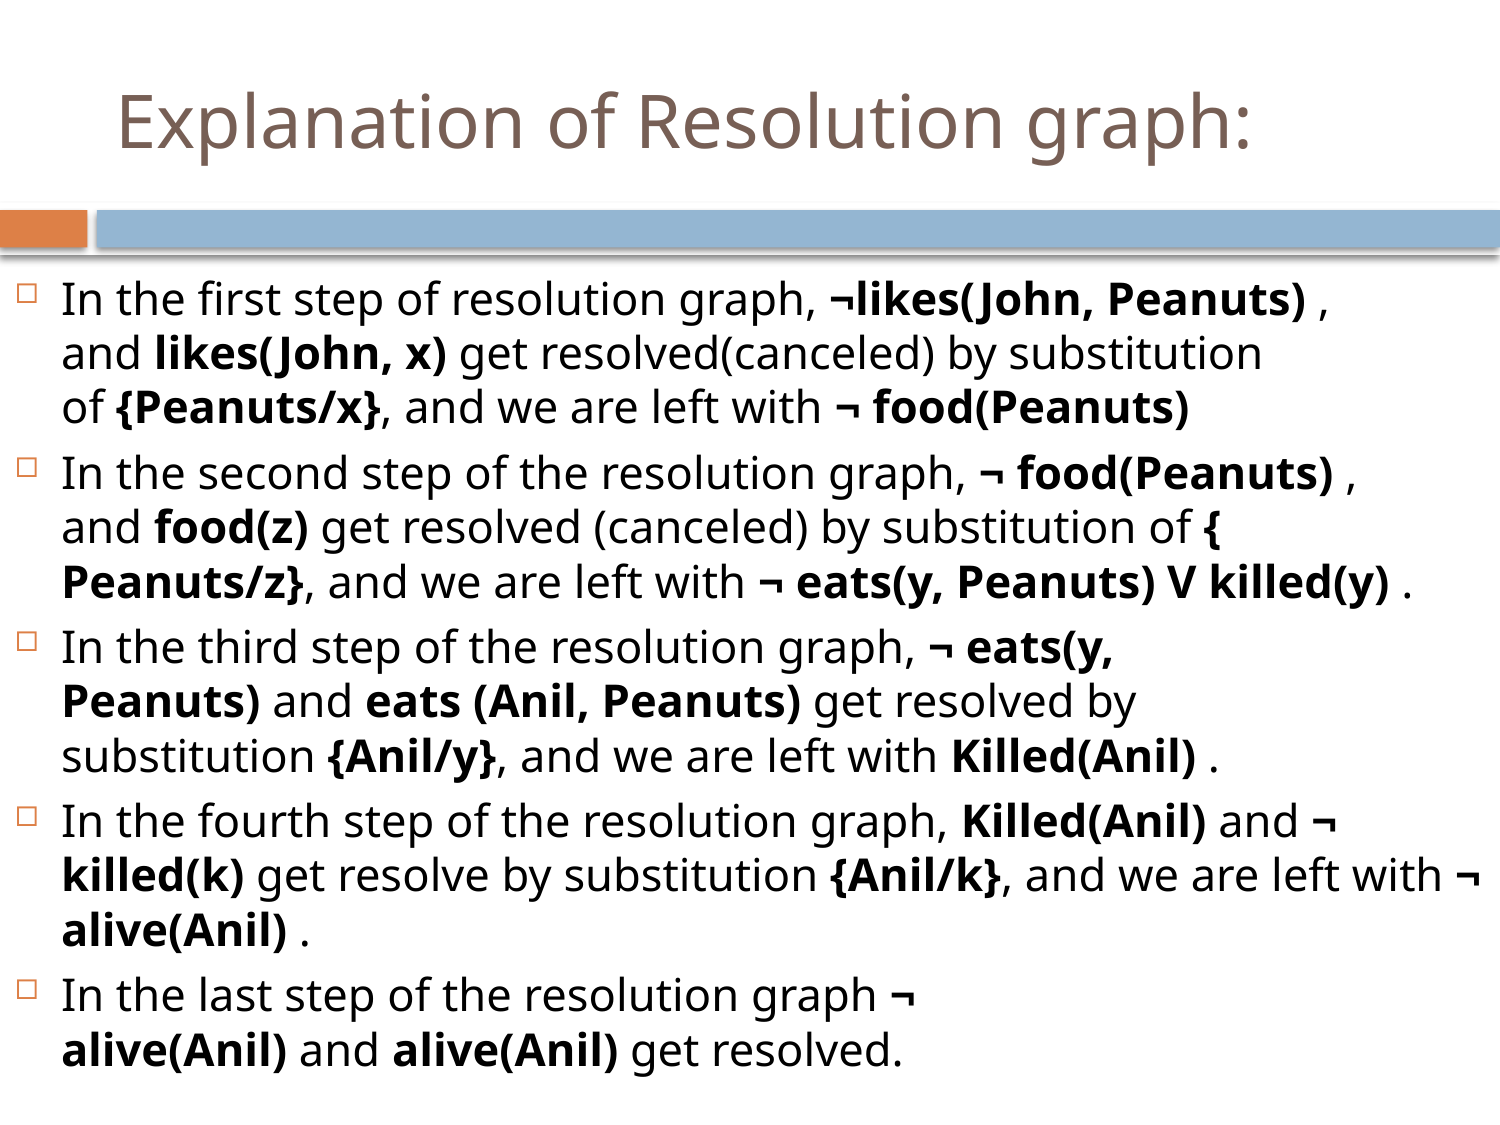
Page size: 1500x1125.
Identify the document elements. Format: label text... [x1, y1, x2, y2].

title Explanation of Resolution graph: [100, 37, 1438, 200]
list In the first step of resolution graph, ¬likes(John, Peanuts) , and likes(John, x) get resolved(canceled) by substitution of {Peanuts/x}, and we are left with ¬ food(Peanuts) In the second step of the resolution graph, ¬ food(Peanuts) , and food(z) get resolved (canceled) by substitution of { Peanuts/z}, and we are left with ¬ eats(y, Peanuts) V killed(y) . In the third step of the resolution graph, ¬ eats(y, Peanuts) and eats (Anil, Peanuts) get resolved by substitution {Anil/y}, and we are left with Killed(Anil) . In the fourth step of the resolution graph, Killed(Anil) and ¬ killed(k) get resolve by substitution {Anil/k}, and we are left with ¬ alive(Anil) . In the last step of the resolution graph ¬ alive(Anil) and alive(Anil) get resolved. [0, 262, 1500, 1100]
